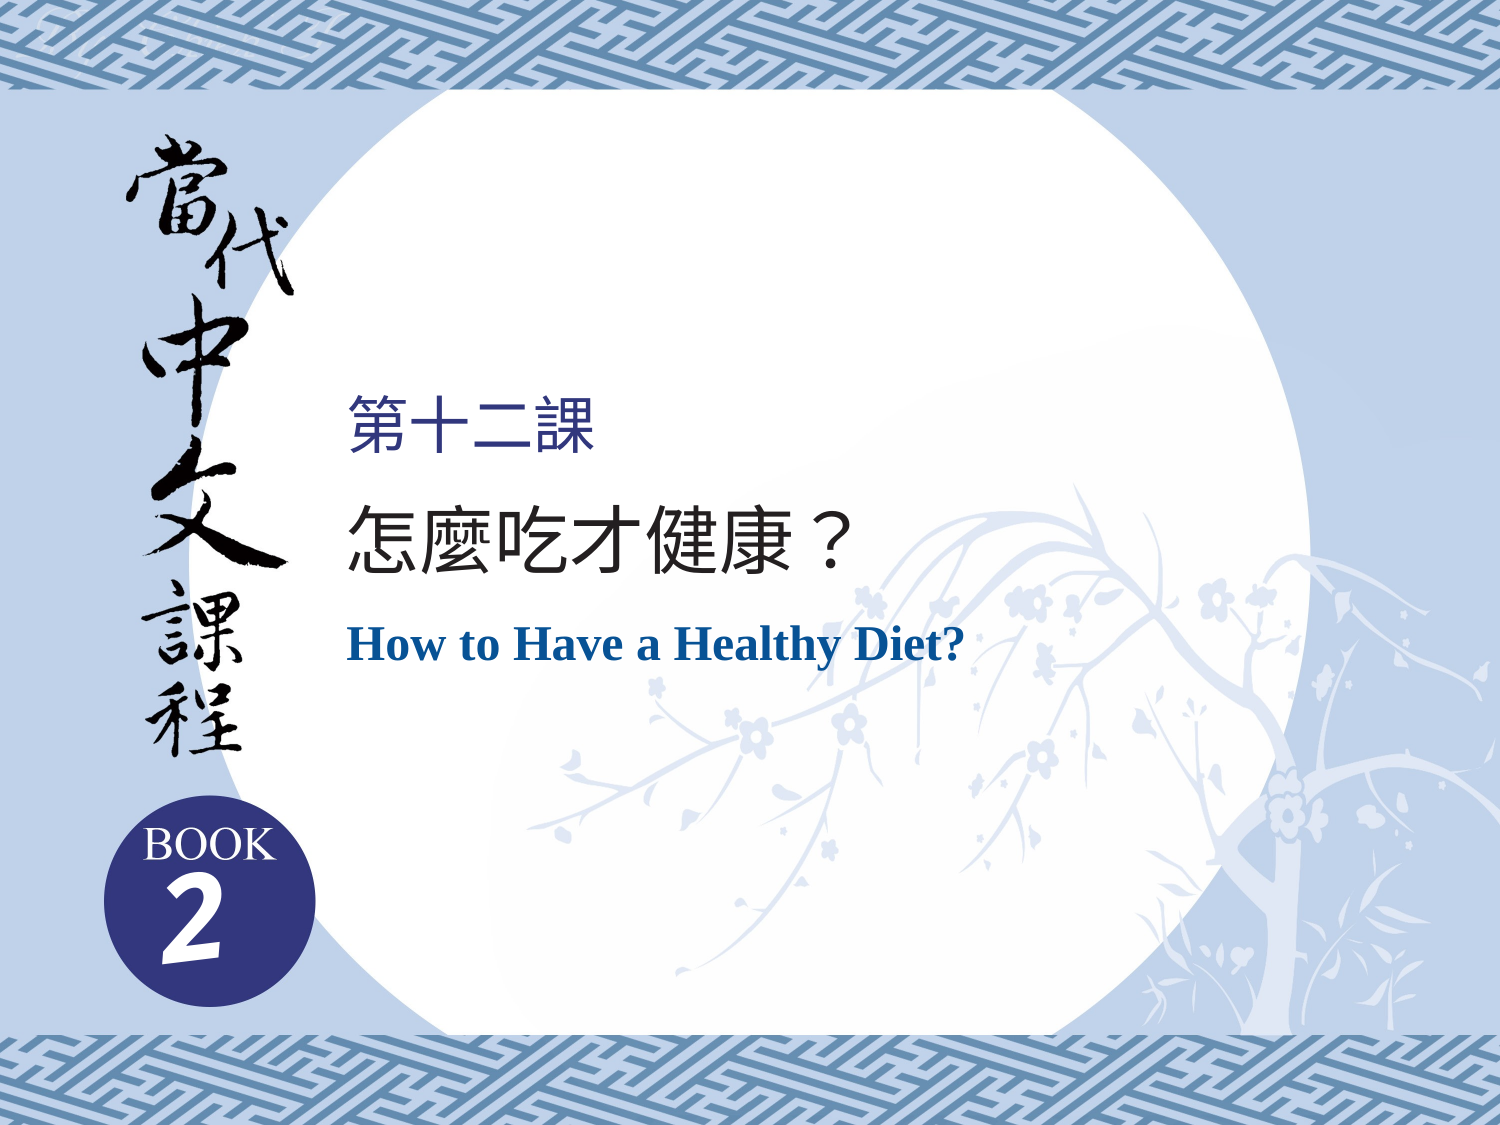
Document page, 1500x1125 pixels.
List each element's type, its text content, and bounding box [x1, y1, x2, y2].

picture [0, 0, 1500, 1125]
text_box 2 [102, 832, 284, 995]
text_box 怎麼吃才健康？ How to Have a Healthy Diet? [342, 493, 973, 671]
title 第十二課 [344, 386, 1156, 575]
